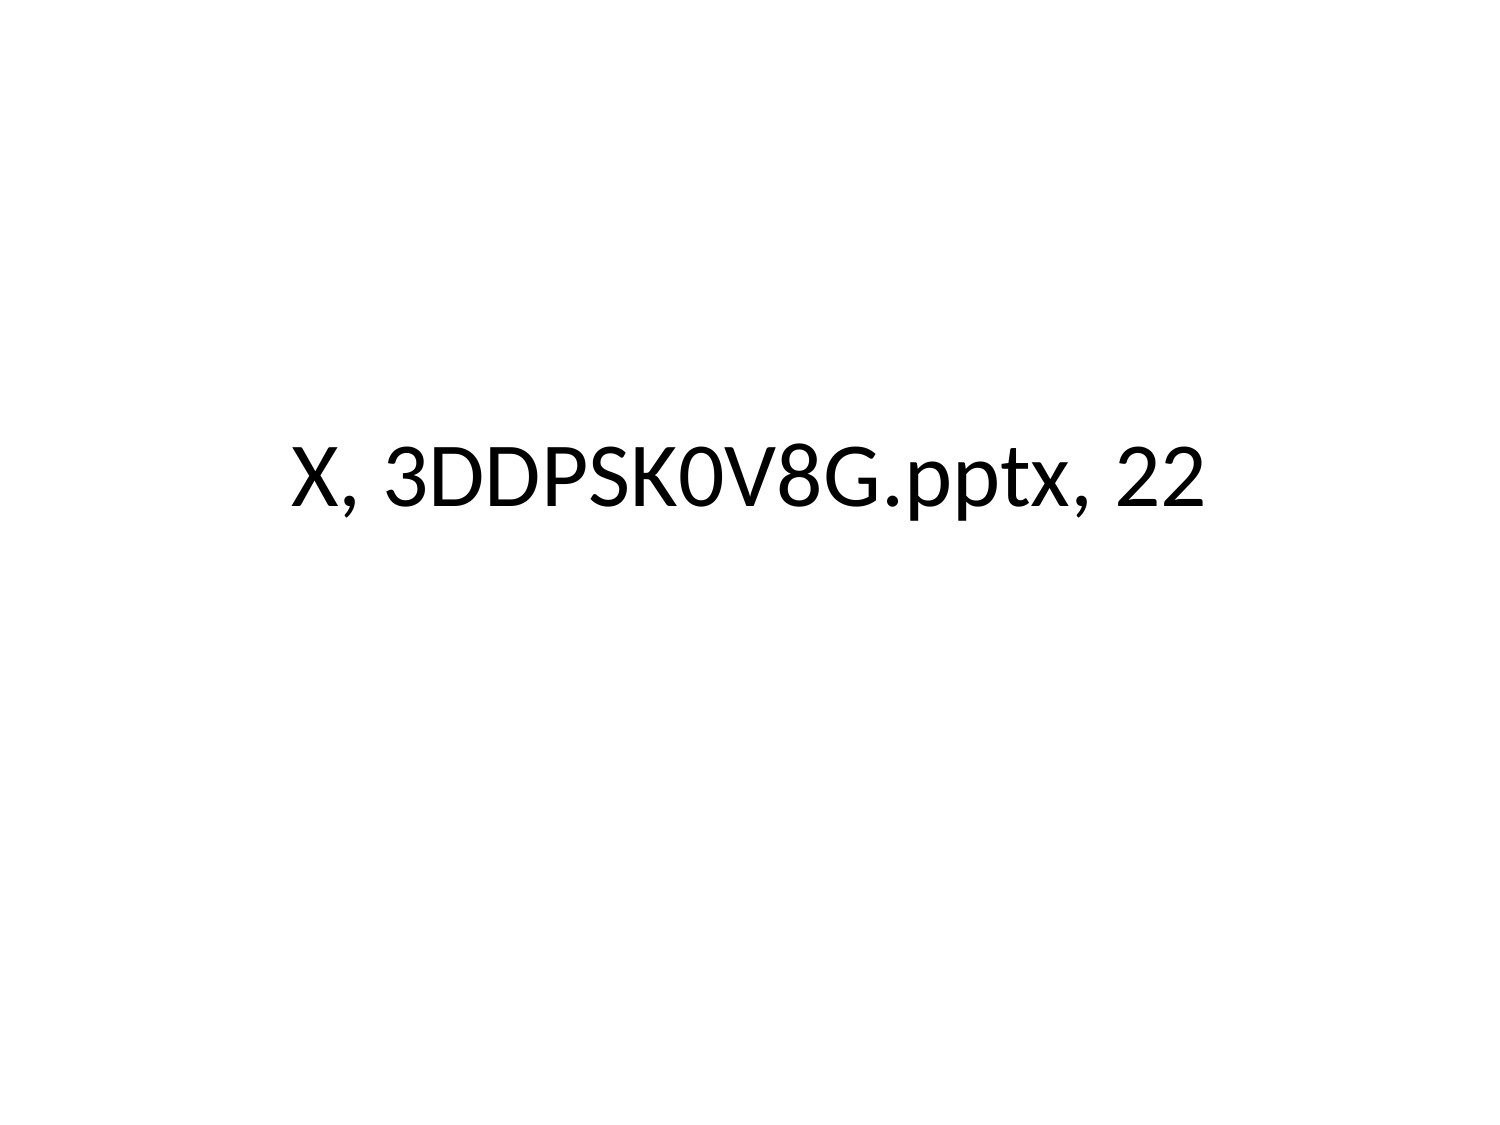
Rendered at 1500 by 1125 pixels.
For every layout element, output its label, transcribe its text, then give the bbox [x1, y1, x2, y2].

title X, 3DDPSK0V8G.pptx, 22 [112, 349, 1388, 591]
